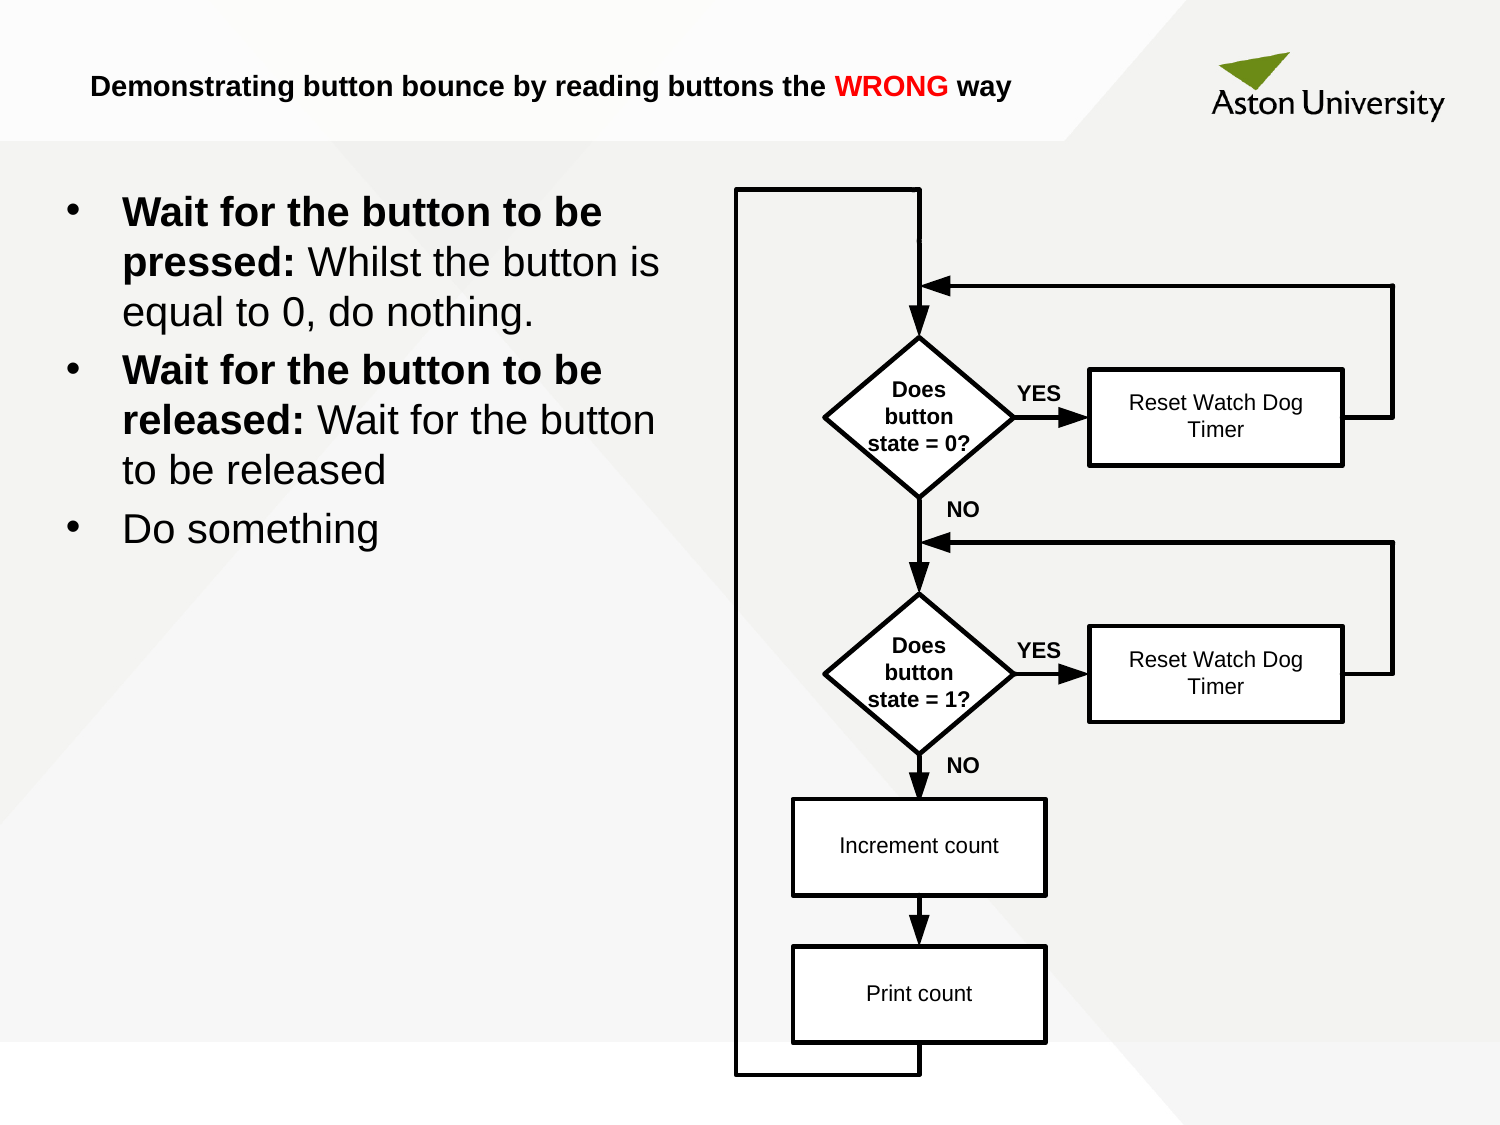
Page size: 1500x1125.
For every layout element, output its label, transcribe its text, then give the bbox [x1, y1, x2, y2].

title Demonstrating button bounce by reading buttons the WRONG way [75, 45, 1065, 125]
list Wait for the button to be pressed: Whilst the button is equal to 0, do nothing. Wait for the button to be released: Wait for the button to be released Do something [50, 177, 691, 1005]
picture [0, 0, 1500, 1125]
